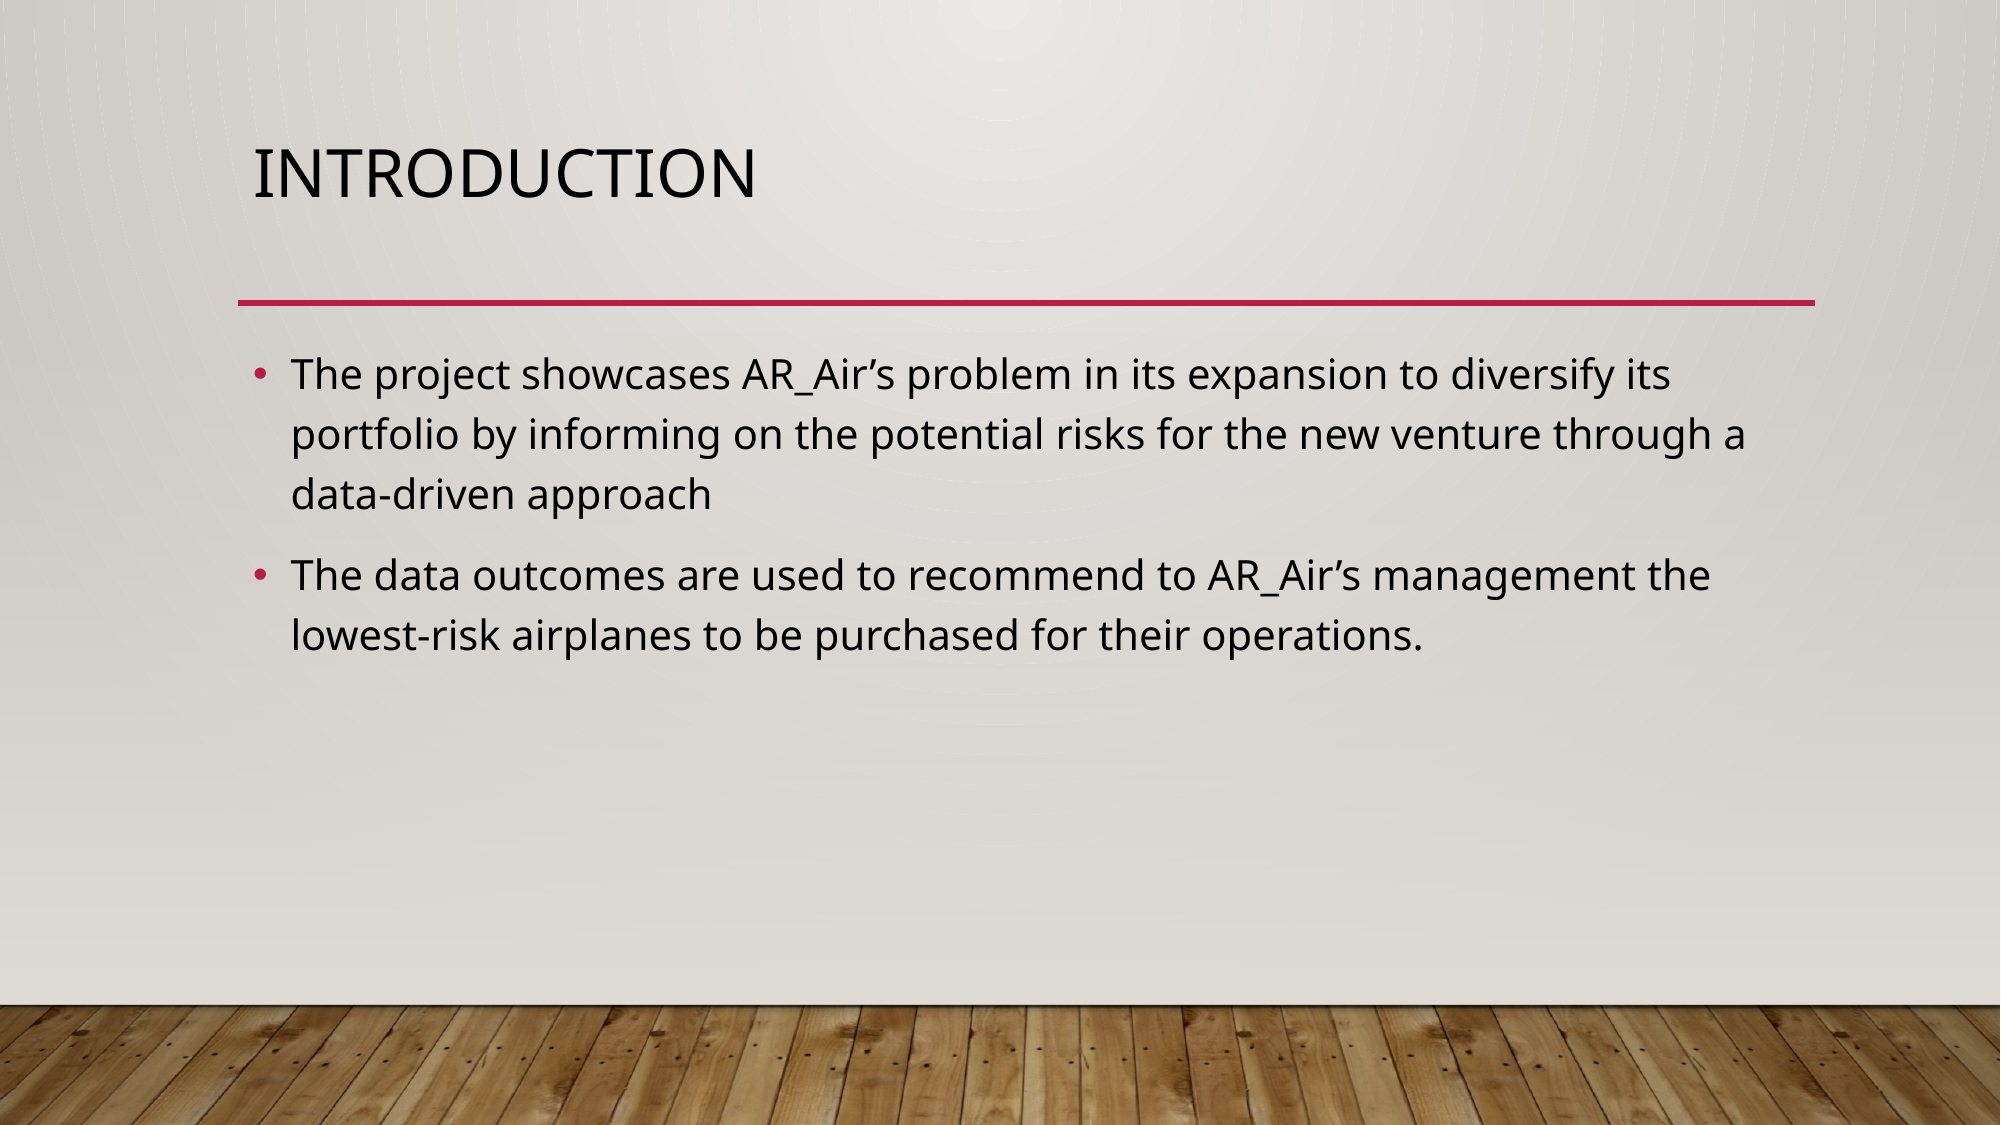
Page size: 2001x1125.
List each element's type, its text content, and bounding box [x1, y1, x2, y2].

list The project showcases AR_Air’s problem in its expansion to diversify its portfolio by informing on the potential risks for the new venture through a data-driven approach The data outcomes are used to recommend to AR_Air’s management the lowest-risk airplanes to be purchased for their operations. [238, 330, 1814, 897]
picture [0, 1005, 2000, 1125]
title Introduction [238, 131, 1814, 305]
